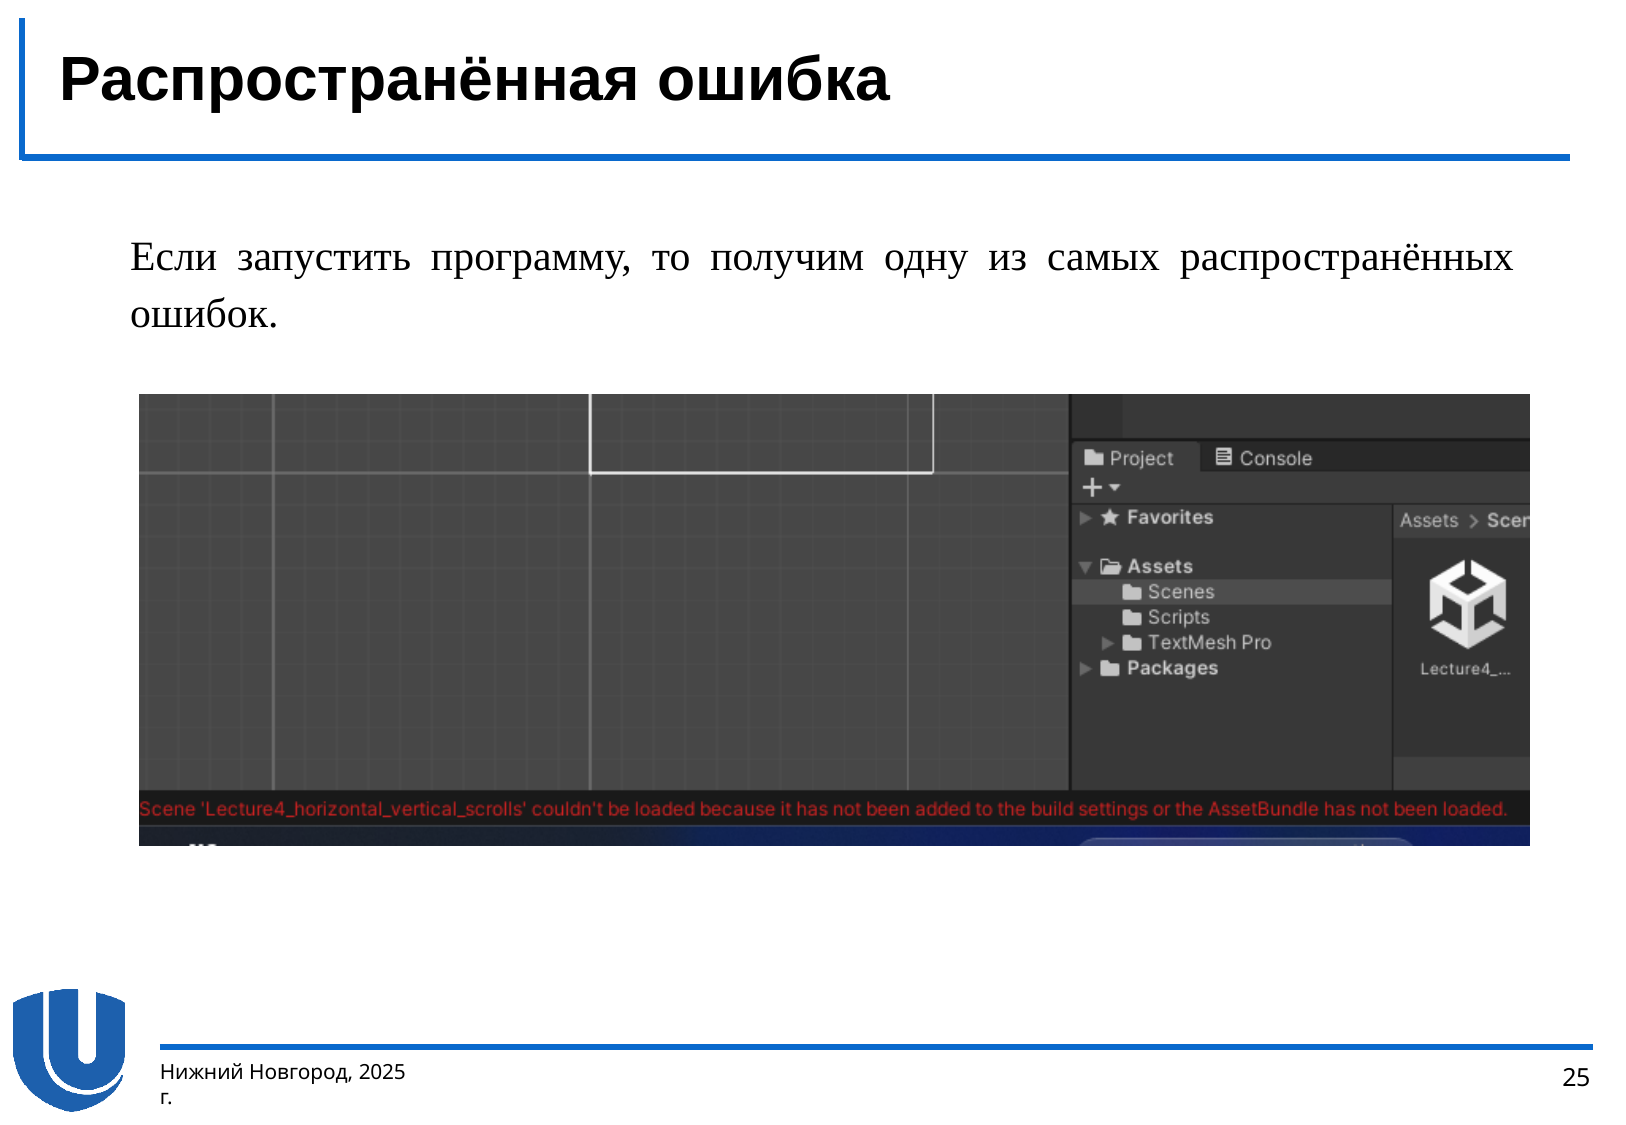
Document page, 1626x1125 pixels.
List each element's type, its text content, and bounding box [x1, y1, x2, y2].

picture [13, 988, 125, 1112]
title Распространённая ошибка [57, 36, 1530, 227]
picture [139, 394, 1530, 846]
text_box Если запустить программу, то получим одну из самых распространённых ошибок. [115, 213, 1530, 344]
slide_number 25 [1556, 1066, 1599, 1125]
slide_number Нижний Новгород, 2025 г. [157, 1058, 412, 1125]
